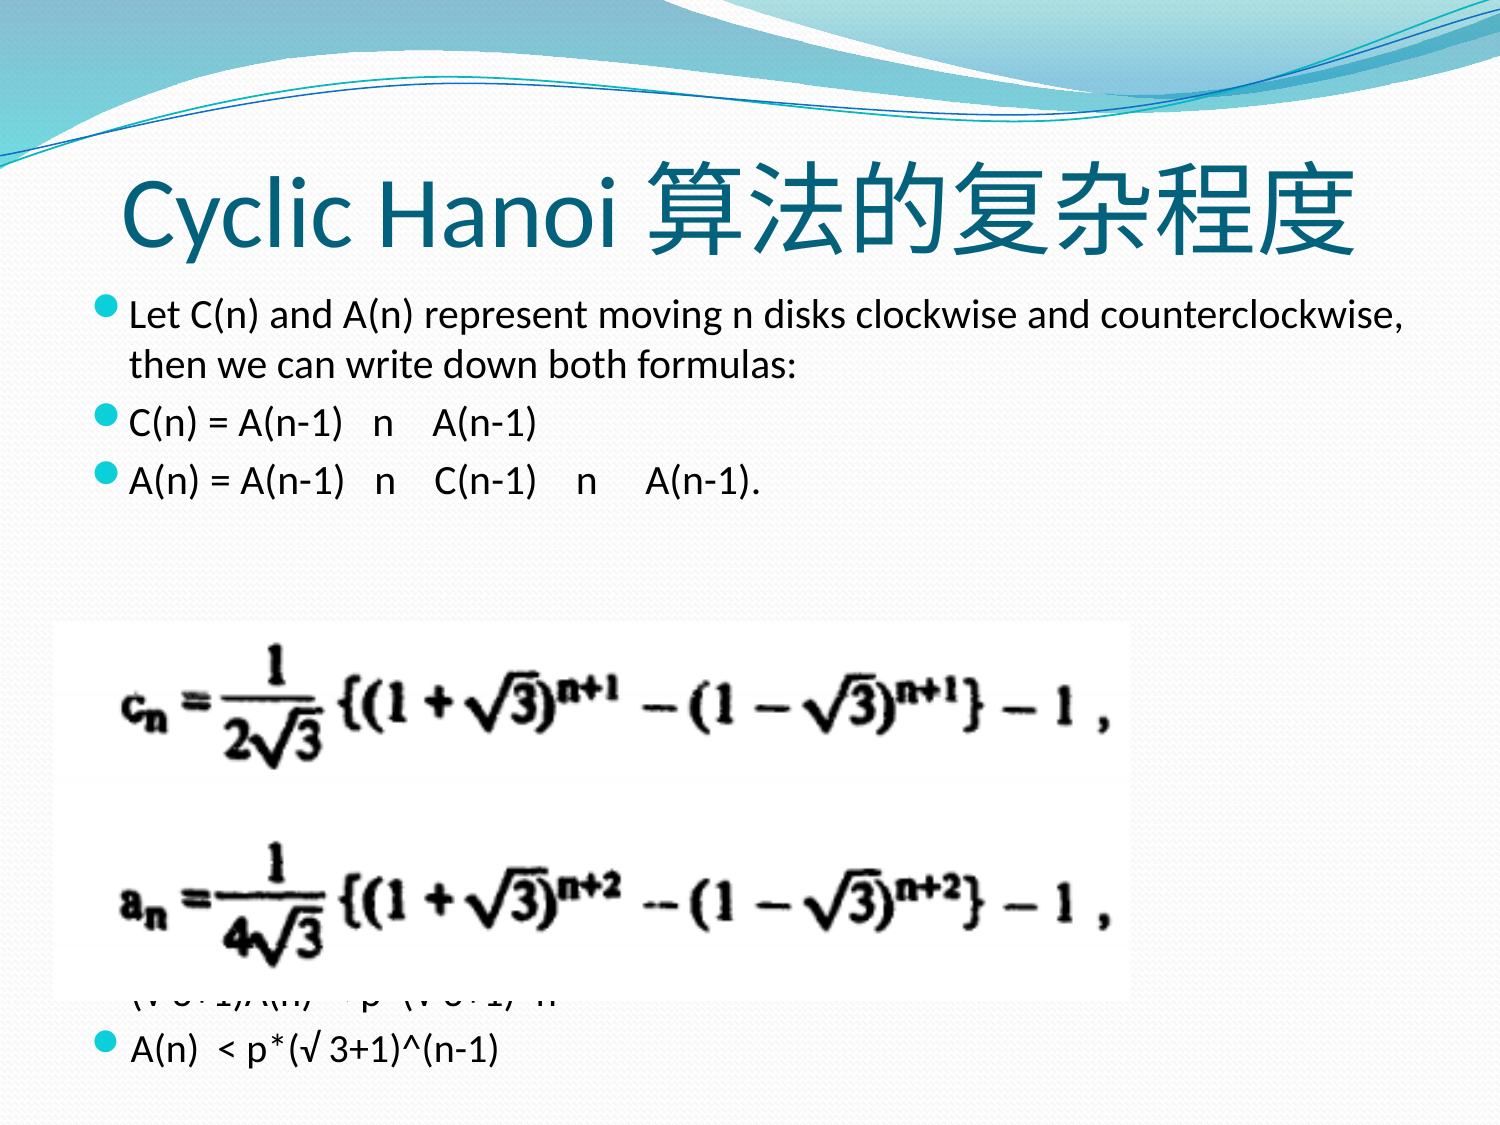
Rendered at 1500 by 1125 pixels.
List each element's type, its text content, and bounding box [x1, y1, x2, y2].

picture [52, 621, 1130, 1002]
list Let C(n) and A(n) represent moving n disks clockwise and counterclockwise, then we can write down both formulas: C(n) = A(n-1) n A(n-1) A(n) = A(n-1) n C(n-1) n A(n-1). [76, 278, 1427, 513]
title Cyclic Hanoi算法的复杂程度 [64, 137, 1415, 268]
text_box 定性的感受一下步骤的增长速度： C(n) = 2A(n-1)+1 A(n) = 2A(n-1)+C(n-1)+2 -> A(n+1) = 2A(n)+C(n)+2 A(n+1) = 2A(n)+ 2A(n-1)+3 -> A(n+1) + (√ 3-1)A(n)= (√ 3+1)A(n)+ 2A(n-1)+3 A(n+1) + (√ 3-1)A(n) + a=p*(√ 3+1)^n (√ 3+1)A(n) < p*(√ 3+1)^n A(n) < p*(√ 3+1)^(n-1) [76, 621, 1427, 1083]
